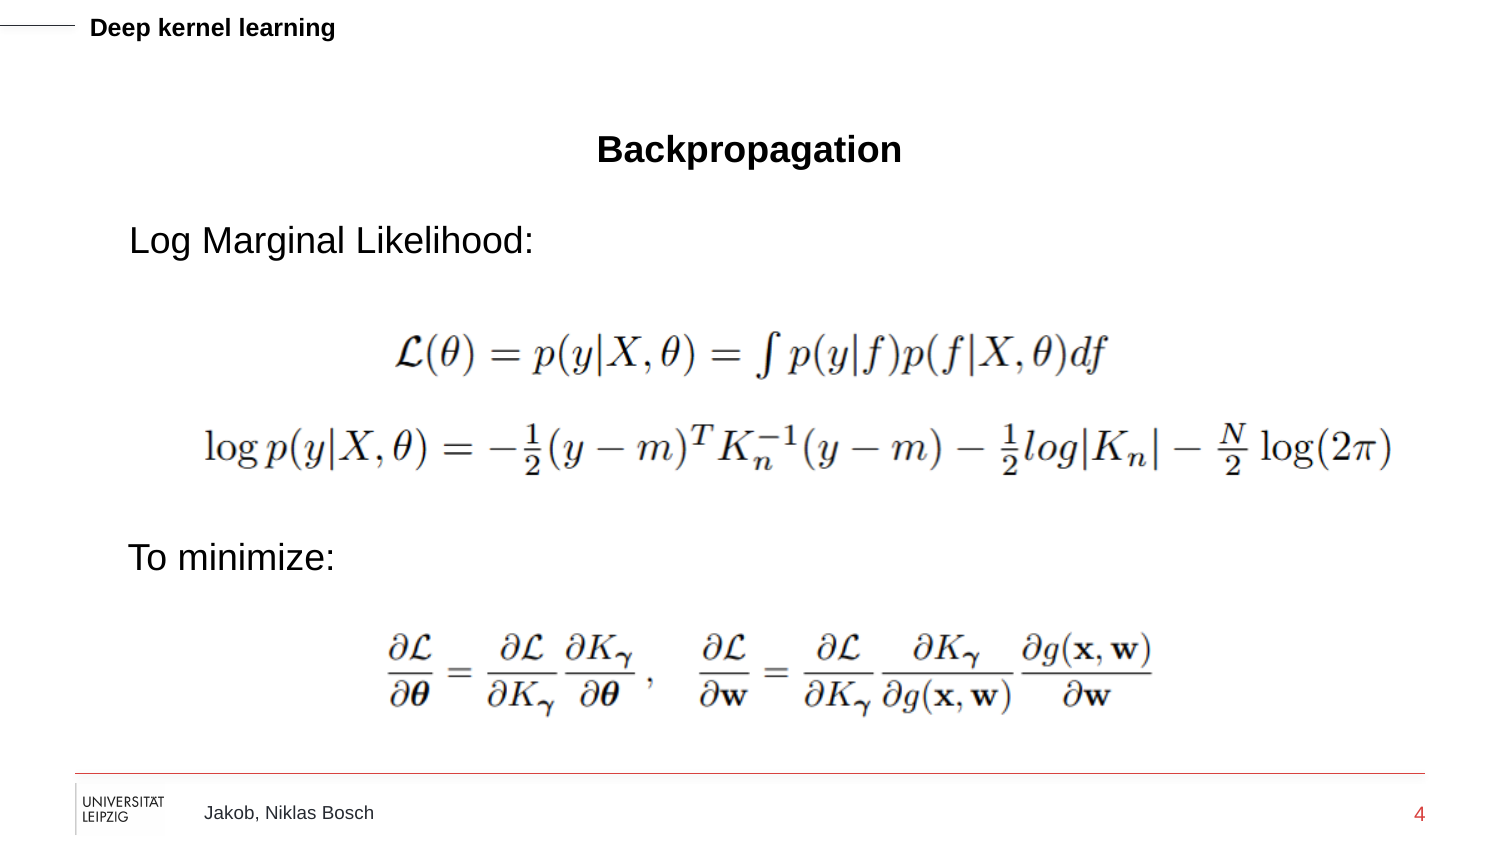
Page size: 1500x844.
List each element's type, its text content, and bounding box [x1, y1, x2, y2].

picture [194, 417, 1396, 490]
slide_number 4 [1303, 800, 1426, 834]
text_box To minimize: [127, 533, 336, 579]
picture [389, 324, 1111, 390]
picture [345, 626, 1155, 733]
picture [75, 782, 165, 836]
text_box Log Marginal Likelihood: [129, 216, 545, 262]
text_box Backpropagation [596, 124, 904, 215]
